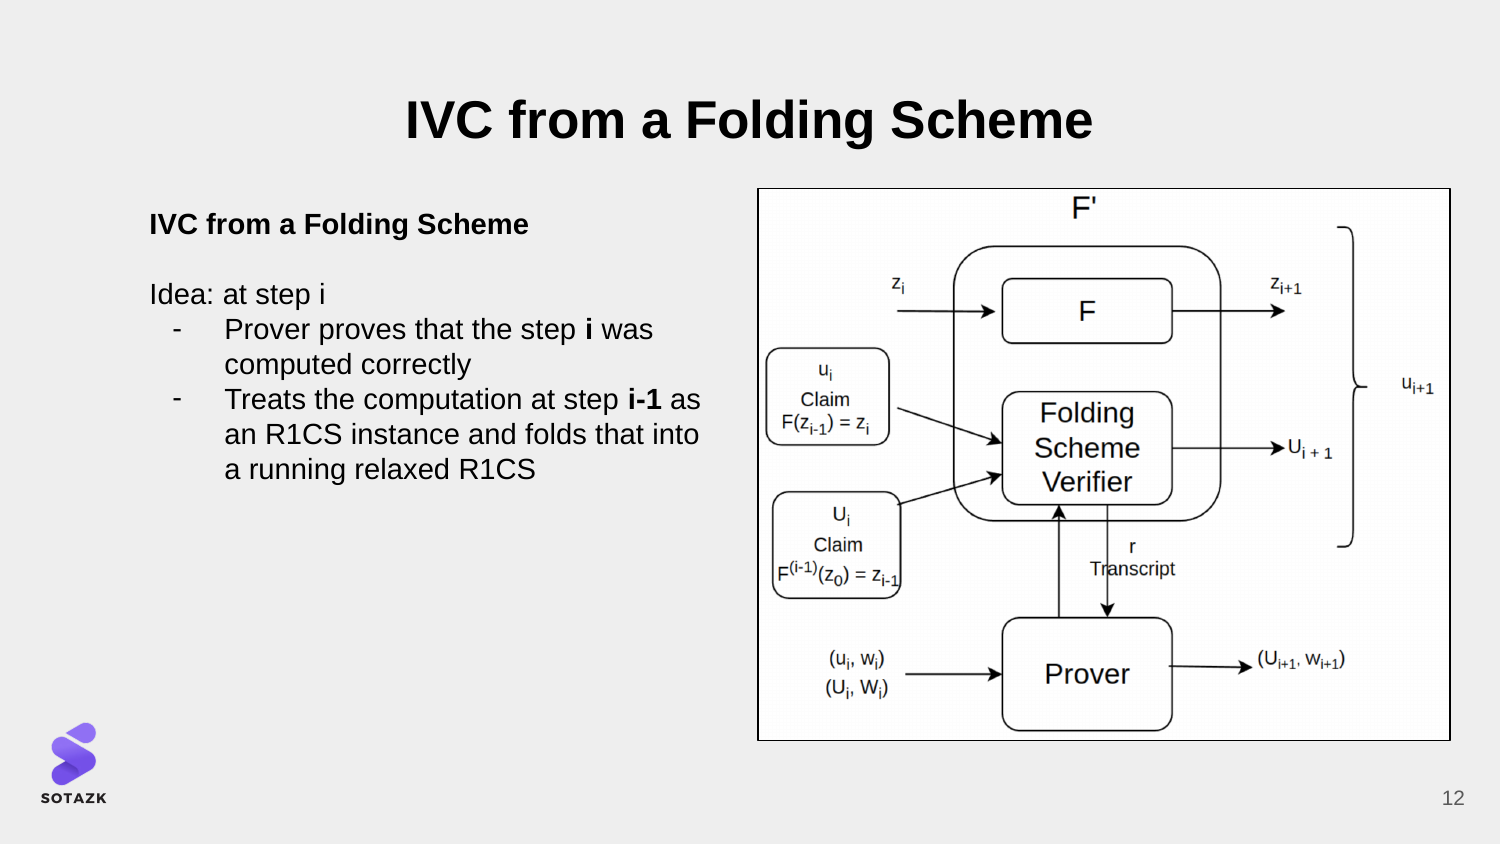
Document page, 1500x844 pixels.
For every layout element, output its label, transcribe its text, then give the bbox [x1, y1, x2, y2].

picture [29, 719, 120, 806]
title IVC from a Folding Scheme [118, 70, 1382, 165]
picture [758, 189, 1450, 741]
text_box IVC from a Folding Scheme Idea: at step i Prover proves that the step i was computed correctly Treats the computation at step i-1 as an R1CS instance and folds that into a running relaxed R1CS [134, 190, 734, 501]
slide_number ‹#› [1389, 764, 1480, 830]
